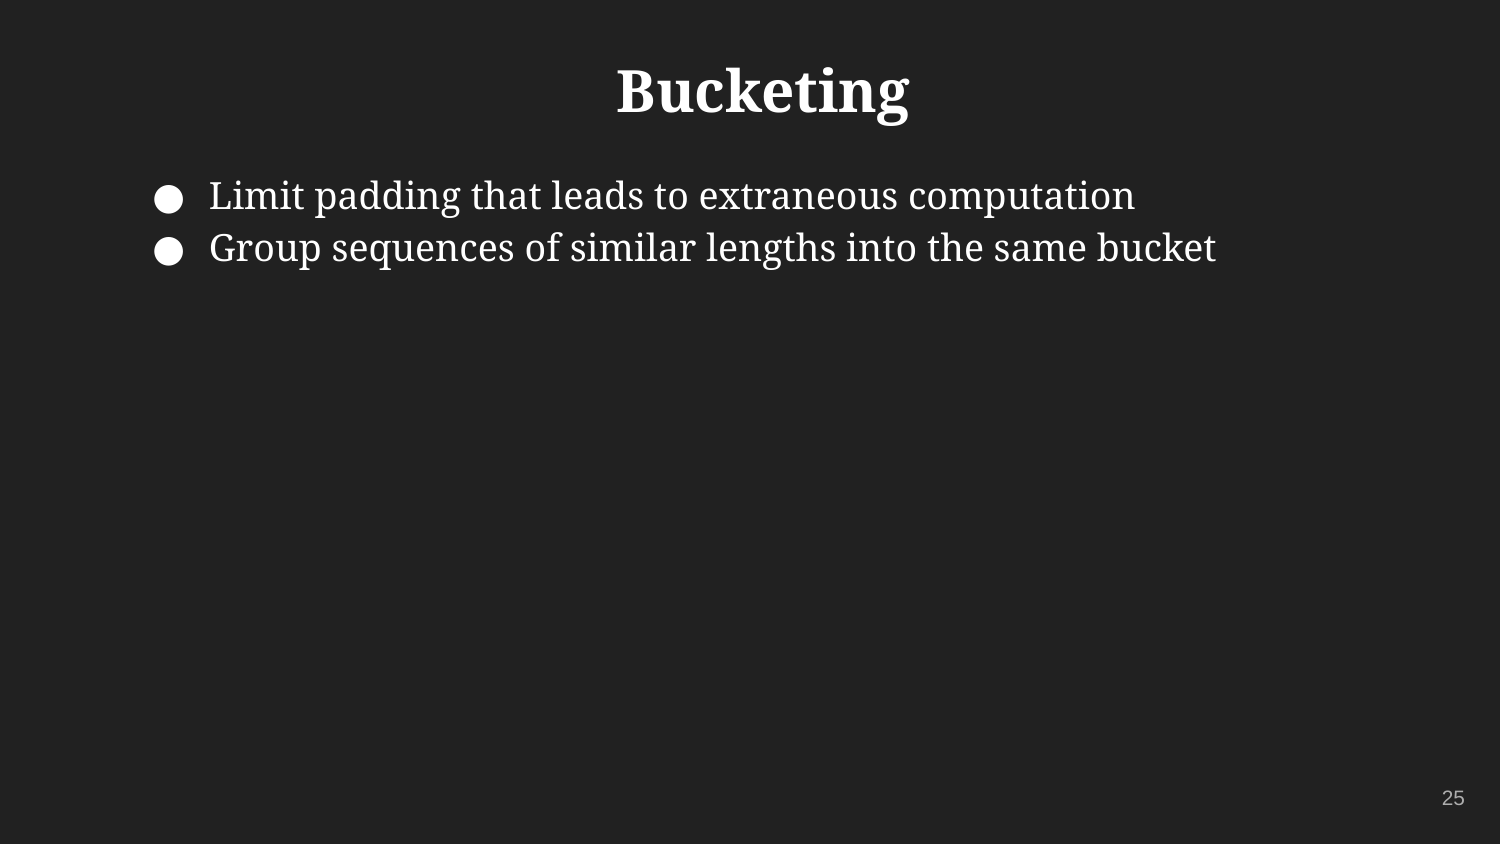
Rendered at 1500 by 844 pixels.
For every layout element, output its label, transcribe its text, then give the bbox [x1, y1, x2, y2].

text_box Limit padding that leads to extraneous computation Group sequences of similar lengths into the same bucket [118, 150, 1382, 548]
slide_number ‹#› [1389, 764, 1480, 830]
title Bucketing [99, 38, 1428, 164]
